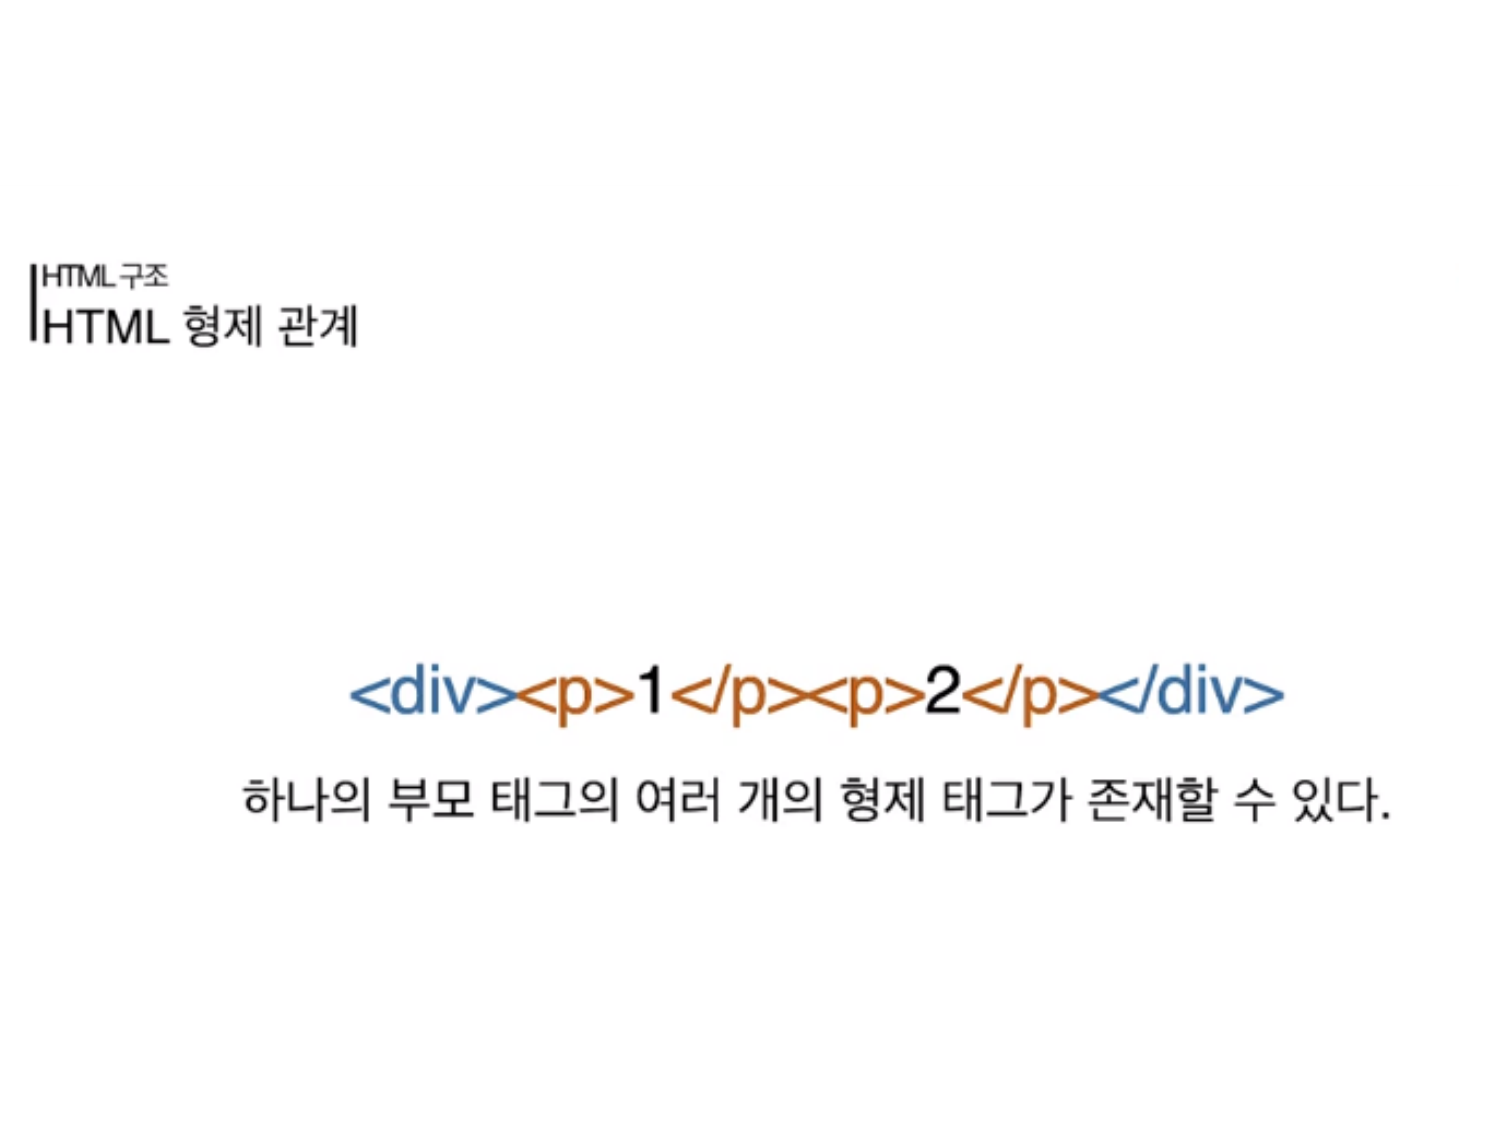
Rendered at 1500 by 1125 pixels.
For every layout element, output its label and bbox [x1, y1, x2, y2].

picture [0, 184, 1459, 1047]
